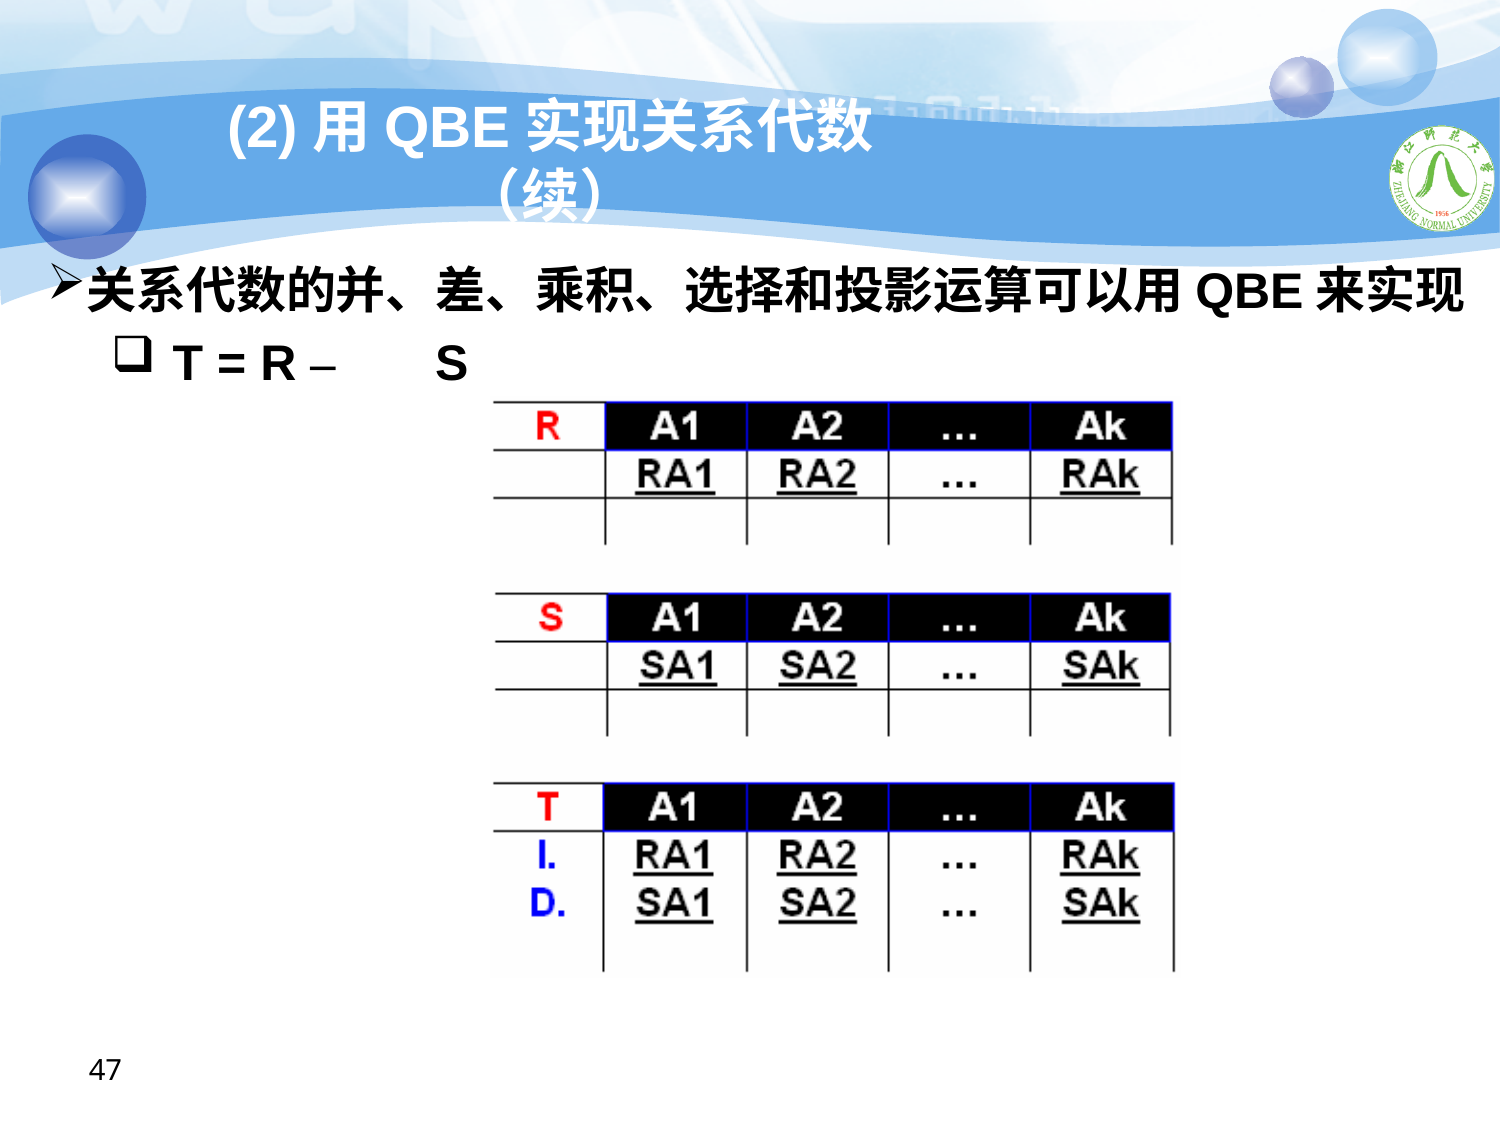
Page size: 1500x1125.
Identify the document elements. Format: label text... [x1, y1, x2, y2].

picture [0, 0, 1500, 113]
text_box [490, 396, 1181, 978]
text_box 关系代数的并、差、乘积、选择和投影运算可以用QBE来实现 T = R – S [45, 243, 1471, 391]
picture [1388, 125, 1495, 232]
title (2)用QBE实现关系代数（续） [141, 54, 960, 253]
slide_number 47 [41, 1023, 138, 1099]
